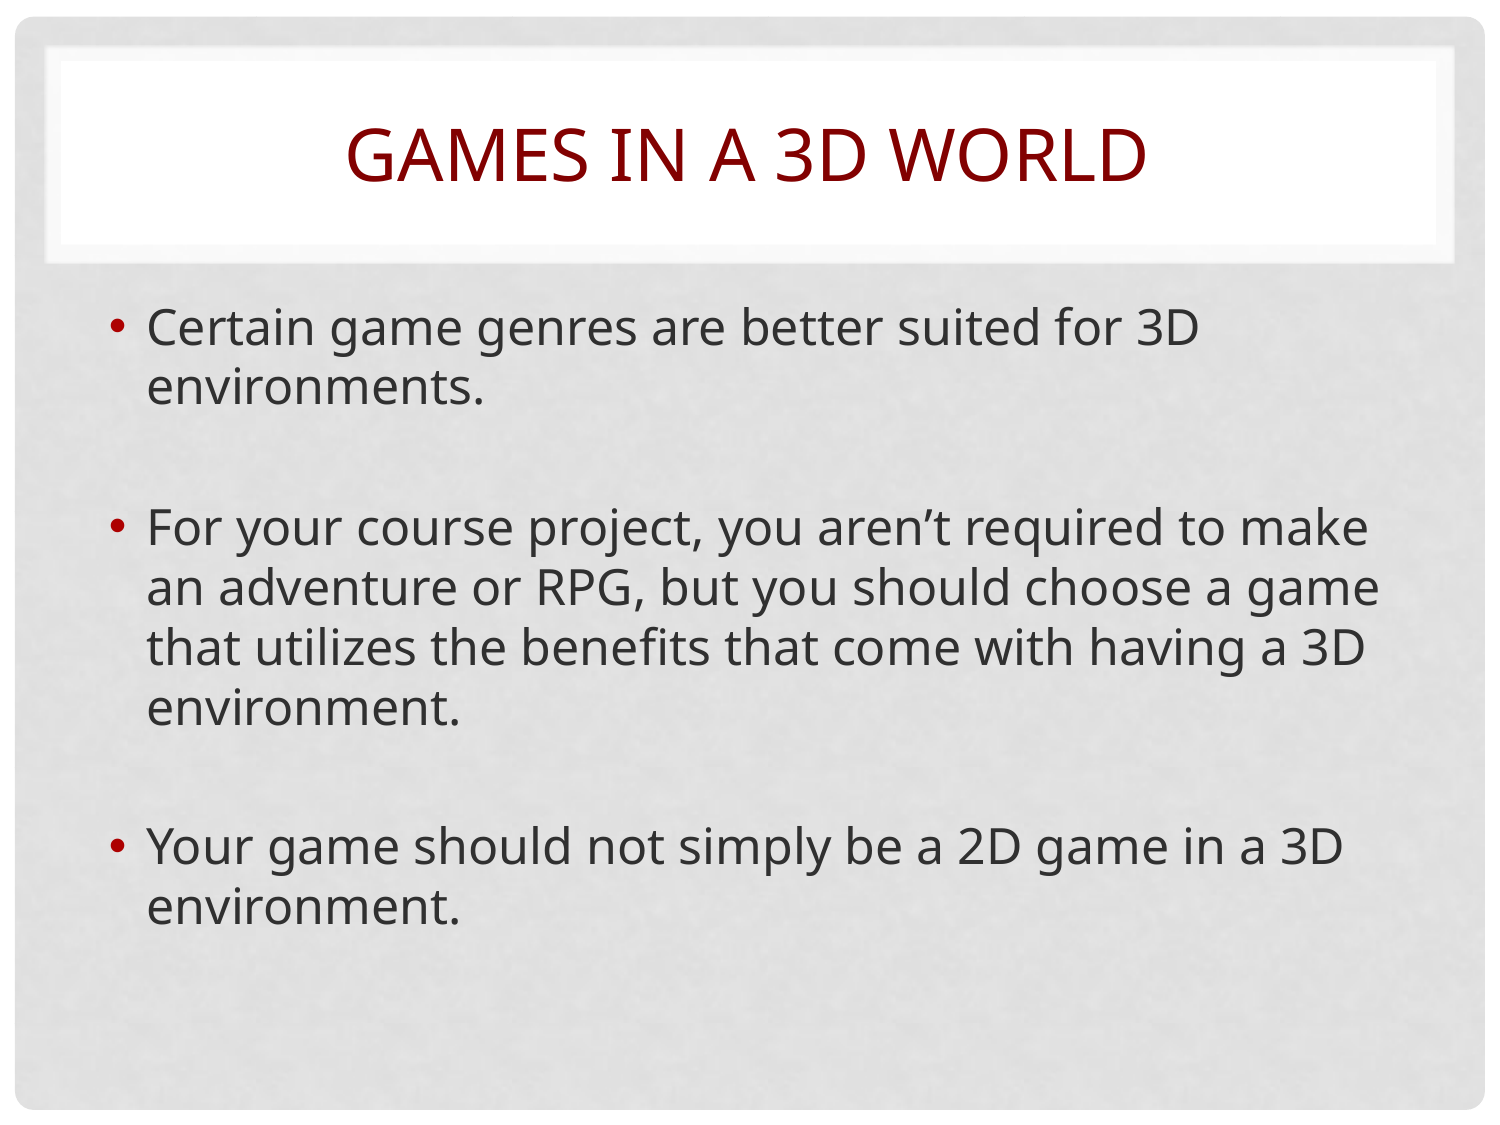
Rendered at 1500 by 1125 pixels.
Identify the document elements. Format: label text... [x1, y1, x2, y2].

title Games in a 3d world [69, 66, 1425, 238]
list Certain game genres are better suited for 3D environments. For your course project, you aren’t required to make an adventure or RPG, but you should choose a game that utilizes the benefits that come with having a 3D environment. Your game should not simply be a 2D game in a 3D environment. [75, 287, 1425, 1075]
